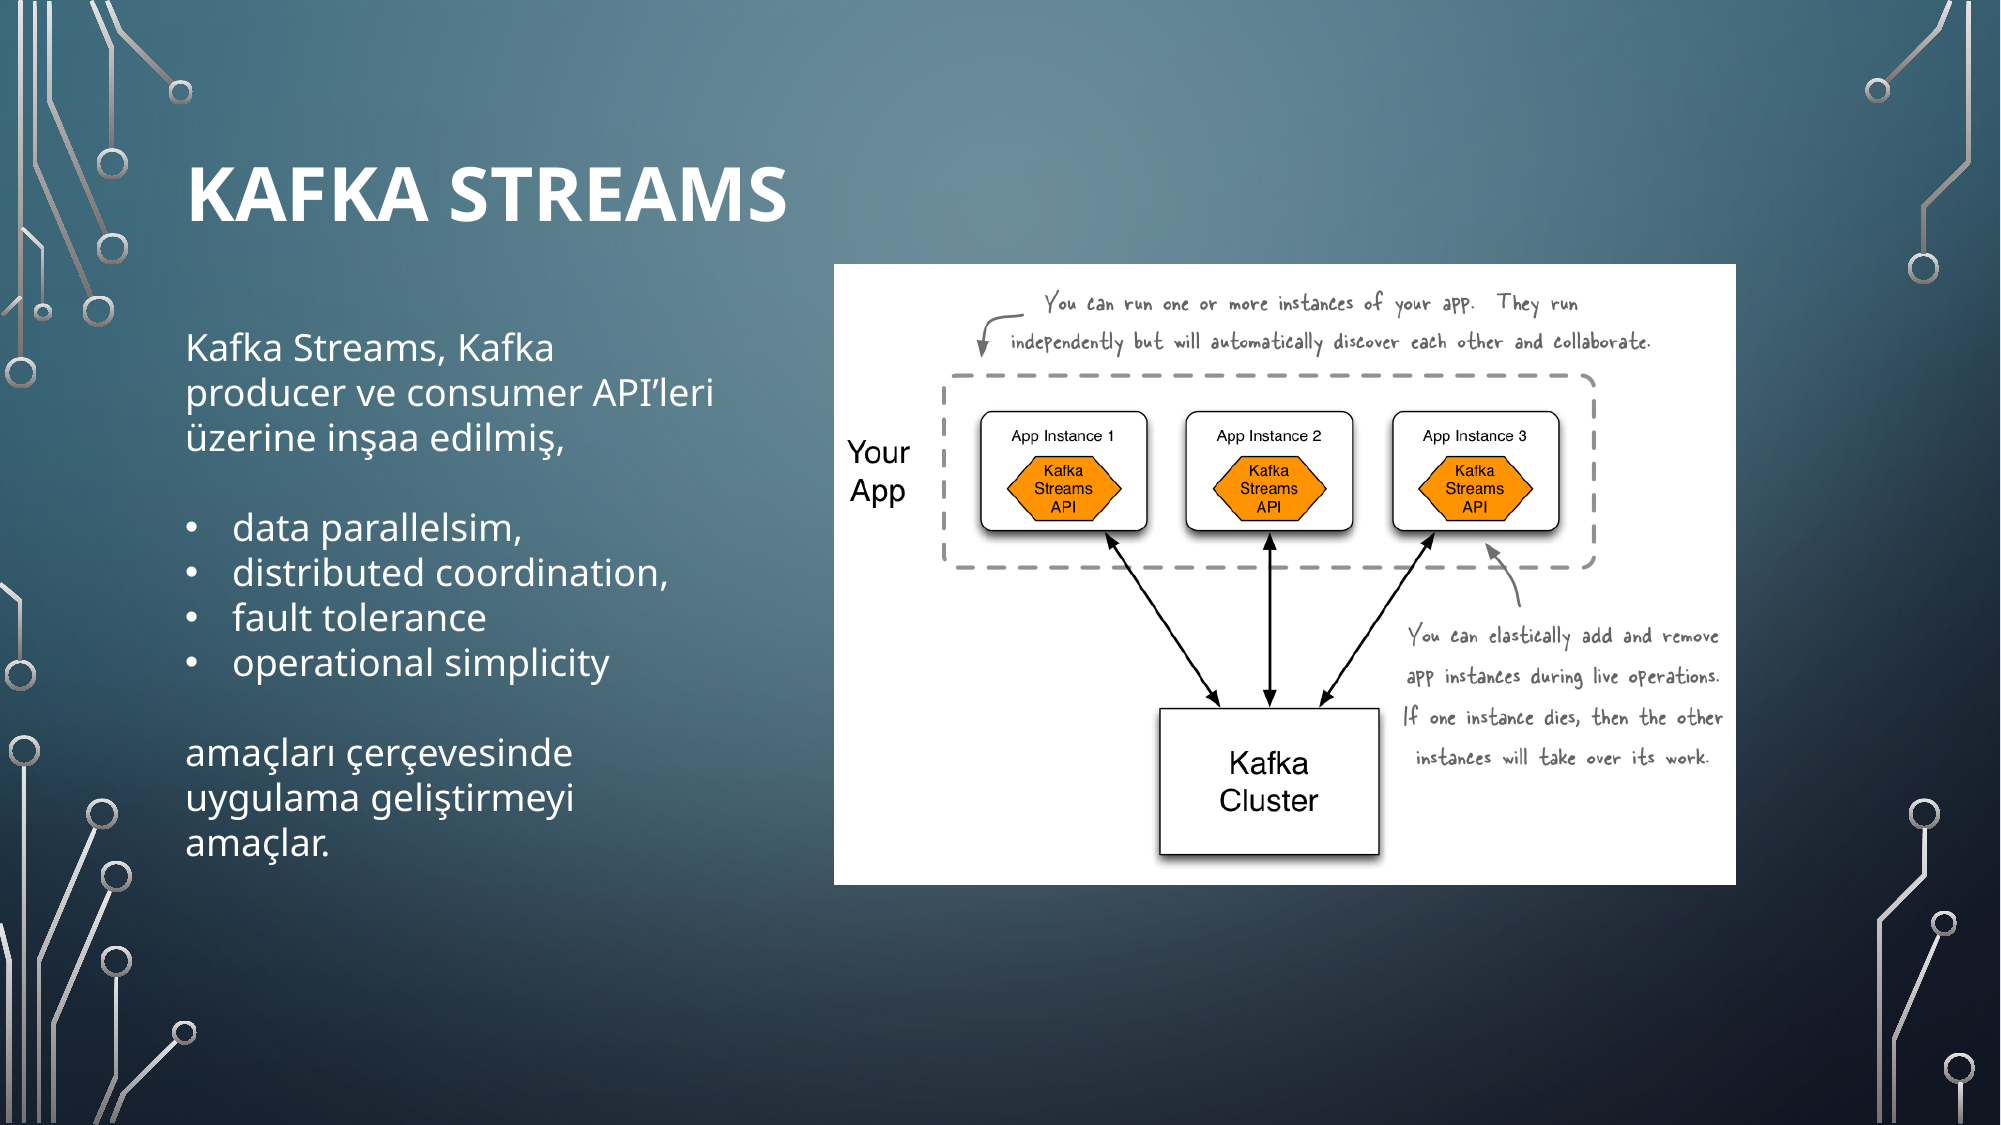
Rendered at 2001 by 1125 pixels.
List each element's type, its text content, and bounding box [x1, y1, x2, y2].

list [834, 264, 1736, 885]
text_box Kafka Streams, Kafka producer ve consumer API’leri üzerine inşaa edilmiş, data parallelsim, distributed coordination, fault tolerance operational simplicity amaçları çerçevesinde uygulama geliştirmeyi amaçlar. [170, 316, 732, 872]
title Kafka Streams [170, 92, 1633, 303]
